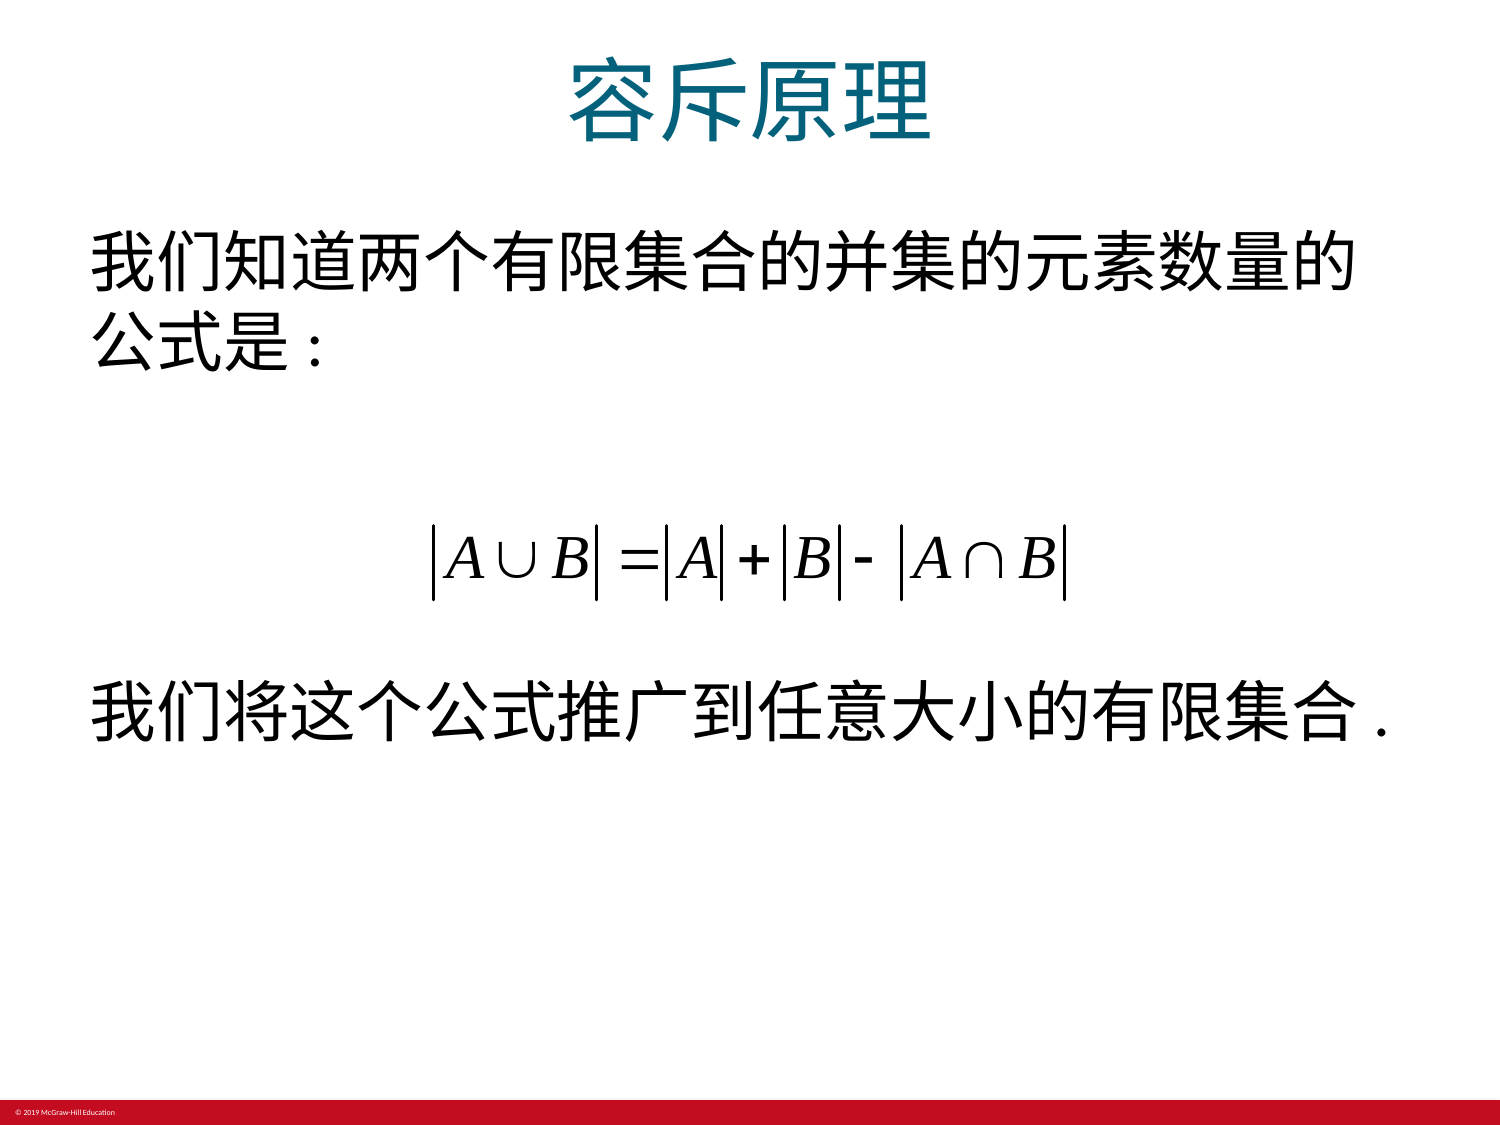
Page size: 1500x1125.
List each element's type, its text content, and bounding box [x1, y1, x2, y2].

list 我们将这个公式推广到任意大小的有限集合. [75, 662, 1425, 843]
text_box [421, 510, 1079, 615]
title 容斥原理 [0, 0, 1500, 195]
list 我们知道两个有限集合的并集的元素数量的公式是: [75, 212, 1425, 452]
